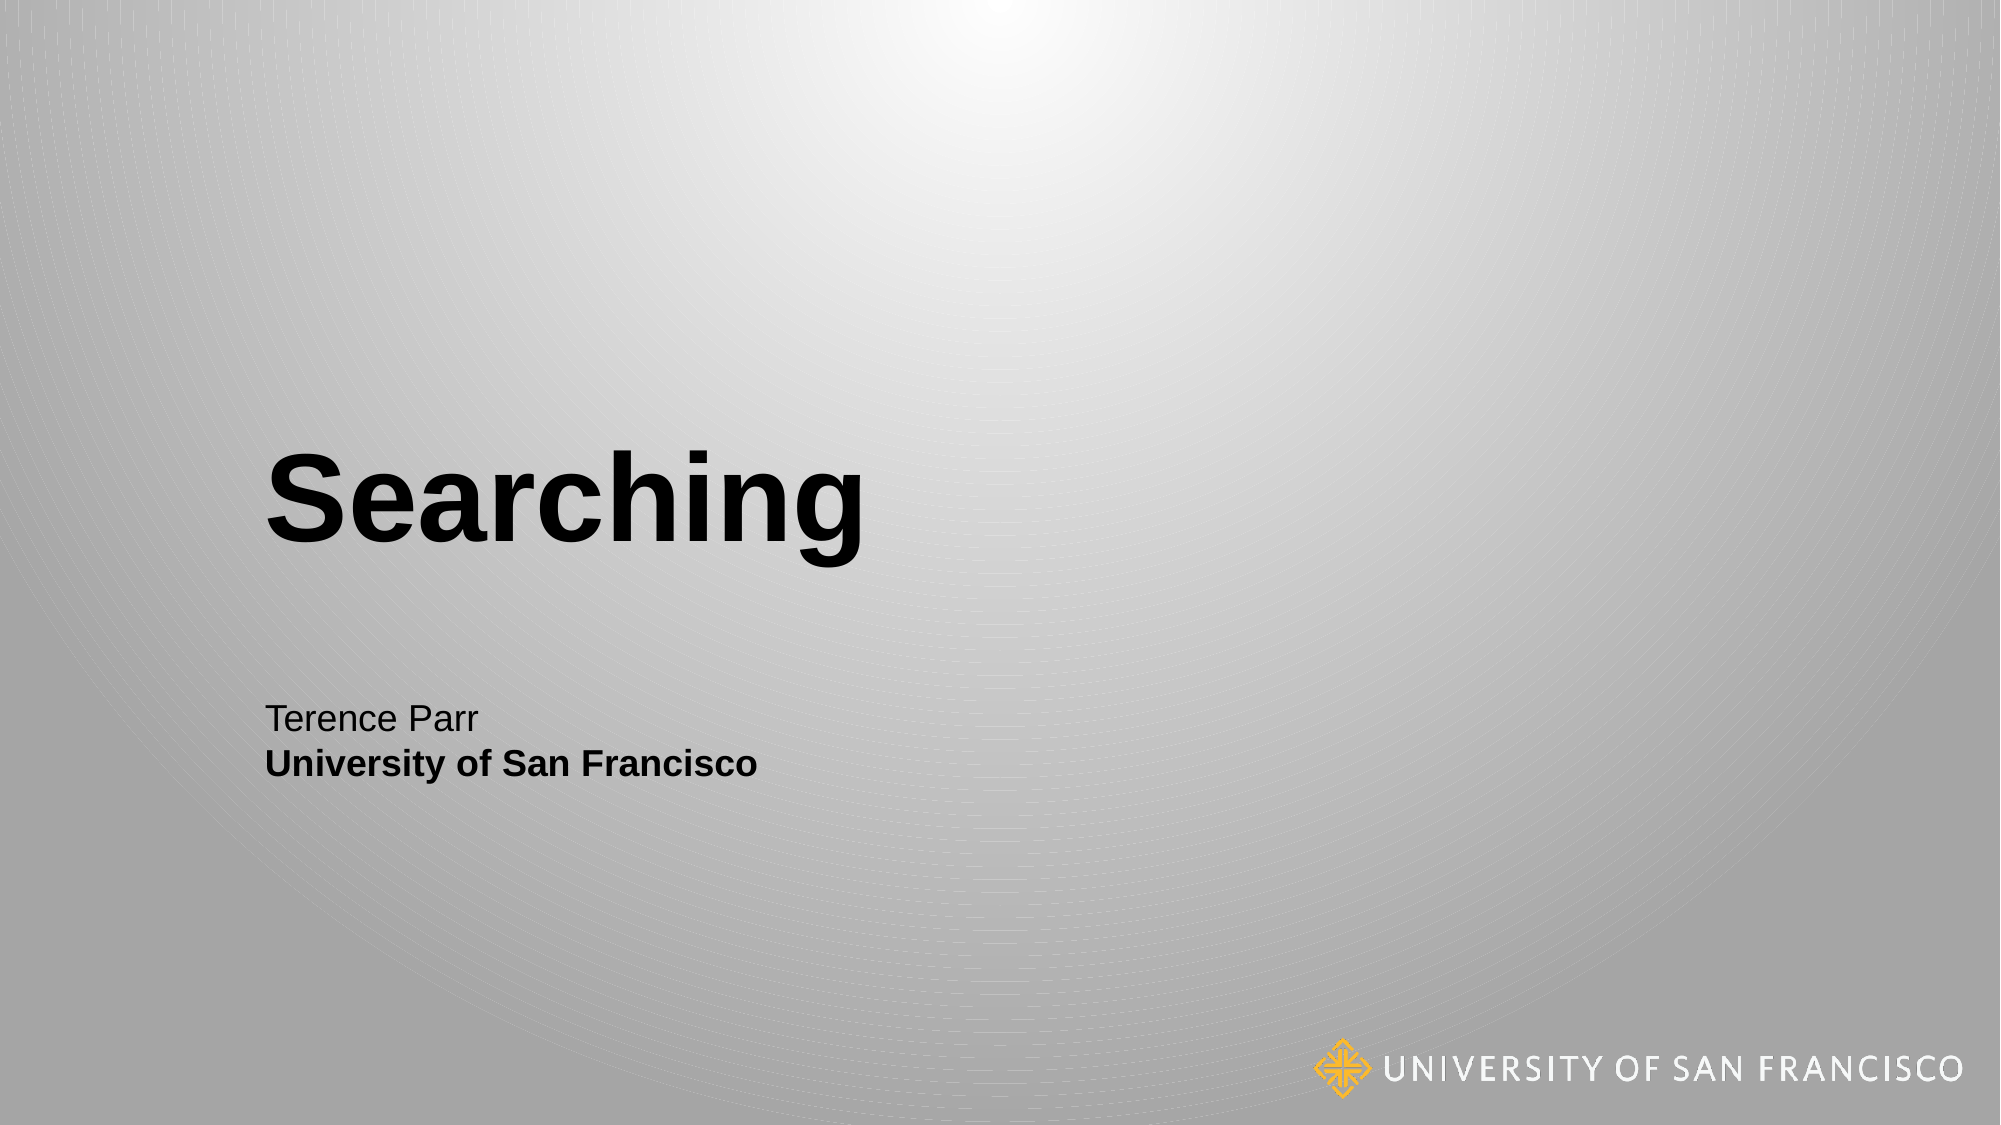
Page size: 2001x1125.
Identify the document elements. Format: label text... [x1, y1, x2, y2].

text_box Terence Parr University of San Francisco [249, 686, 1250, 791]
title Searching [249, 184, 1750, 576]
